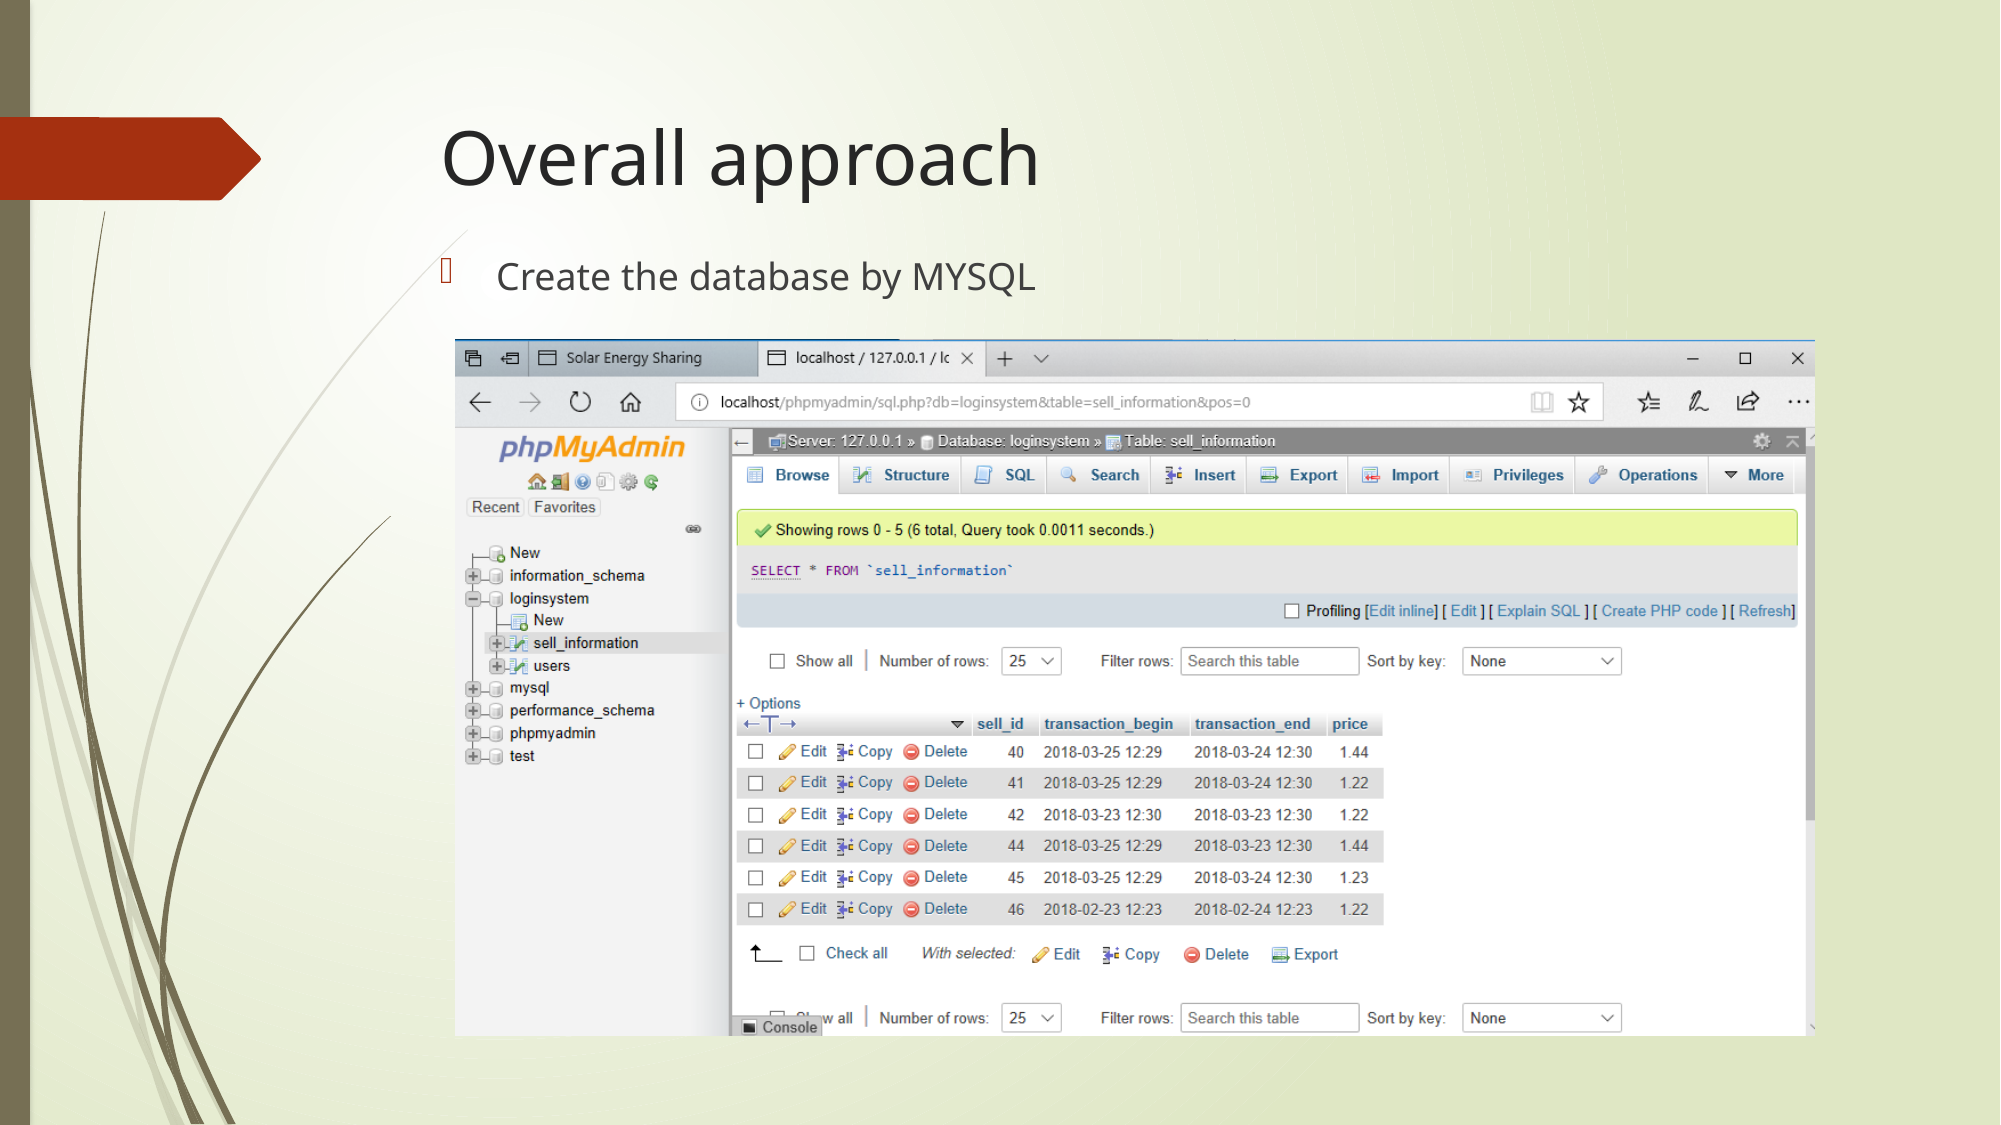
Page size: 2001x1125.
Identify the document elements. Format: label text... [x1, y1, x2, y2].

list Create the database by MYSQL [424, 245, 1888, 970]
picture [455, 338, 1815, 1036]
title Overall approach [425, 102, 1888, 245]
